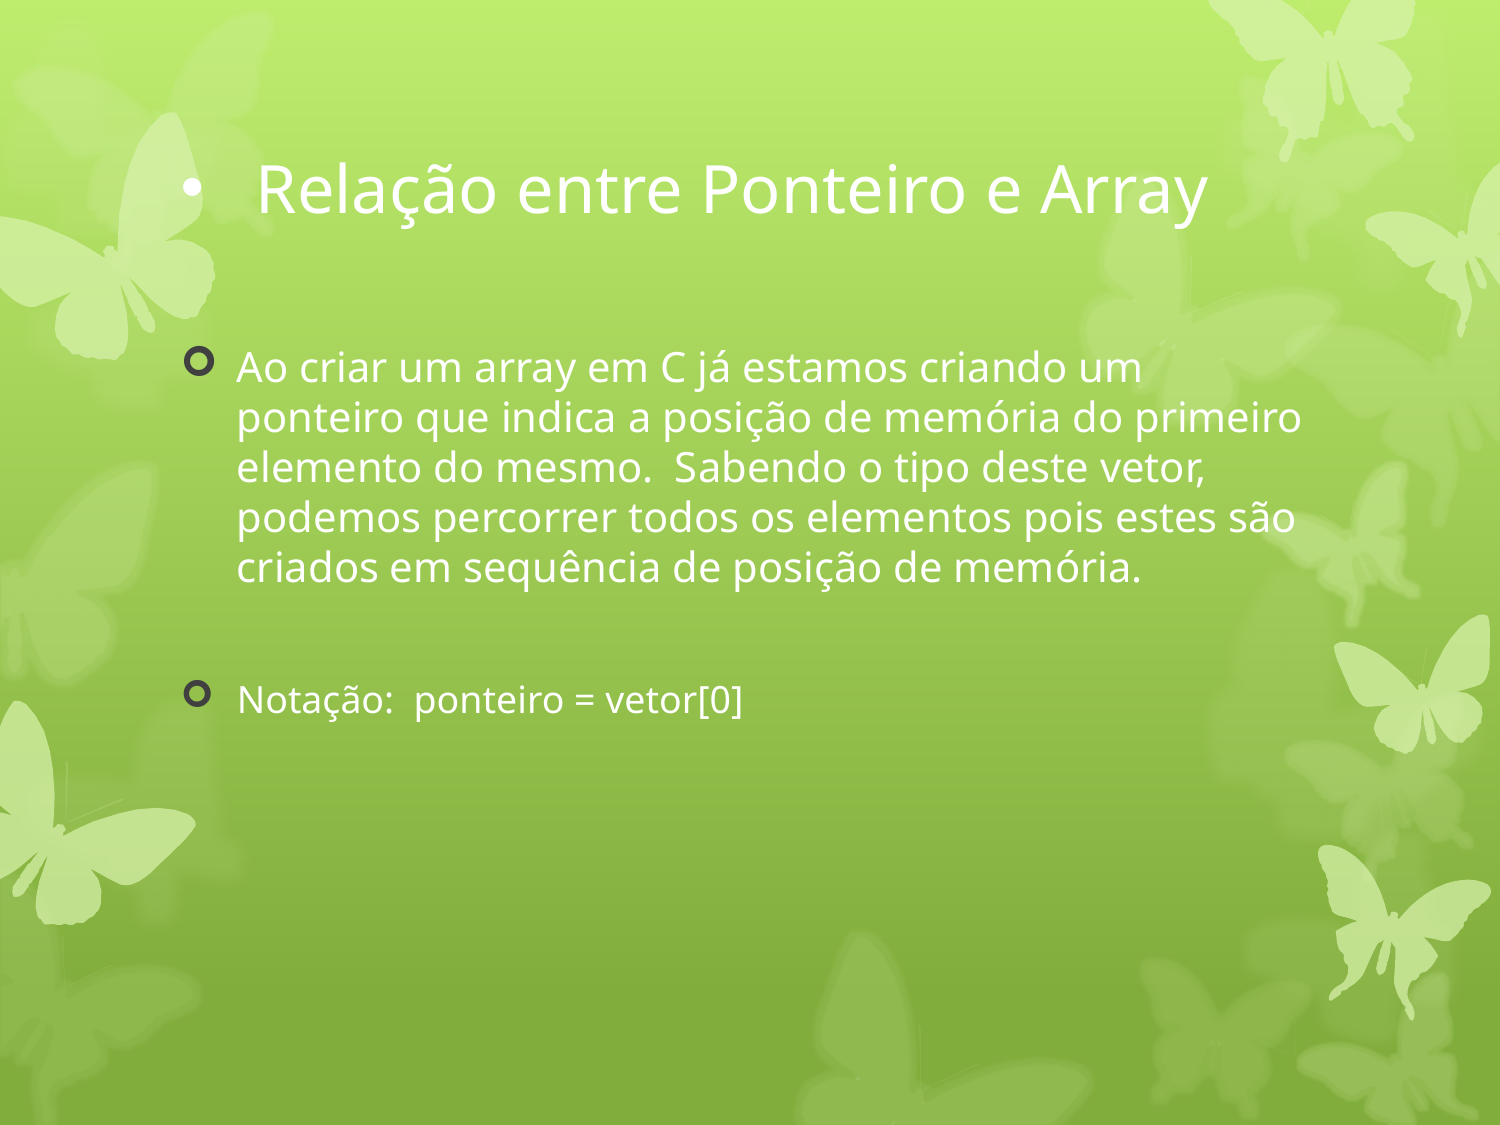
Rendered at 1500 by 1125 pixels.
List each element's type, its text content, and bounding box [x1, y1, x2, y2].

list Ao criar um array em C já estamos criando um ponteiro que indica a posição de memória do primeiro elemento do mesmo. Sabendo o tipo deste vetor, podemos percorrer todos os elementos pois estes são criados em sequência de posição de memória. Notação: ponteiro = vetor[0] [165, 296, 1335, 962]
title Relação entre Ponteiro e Array [165, 110, 1335, 263]
